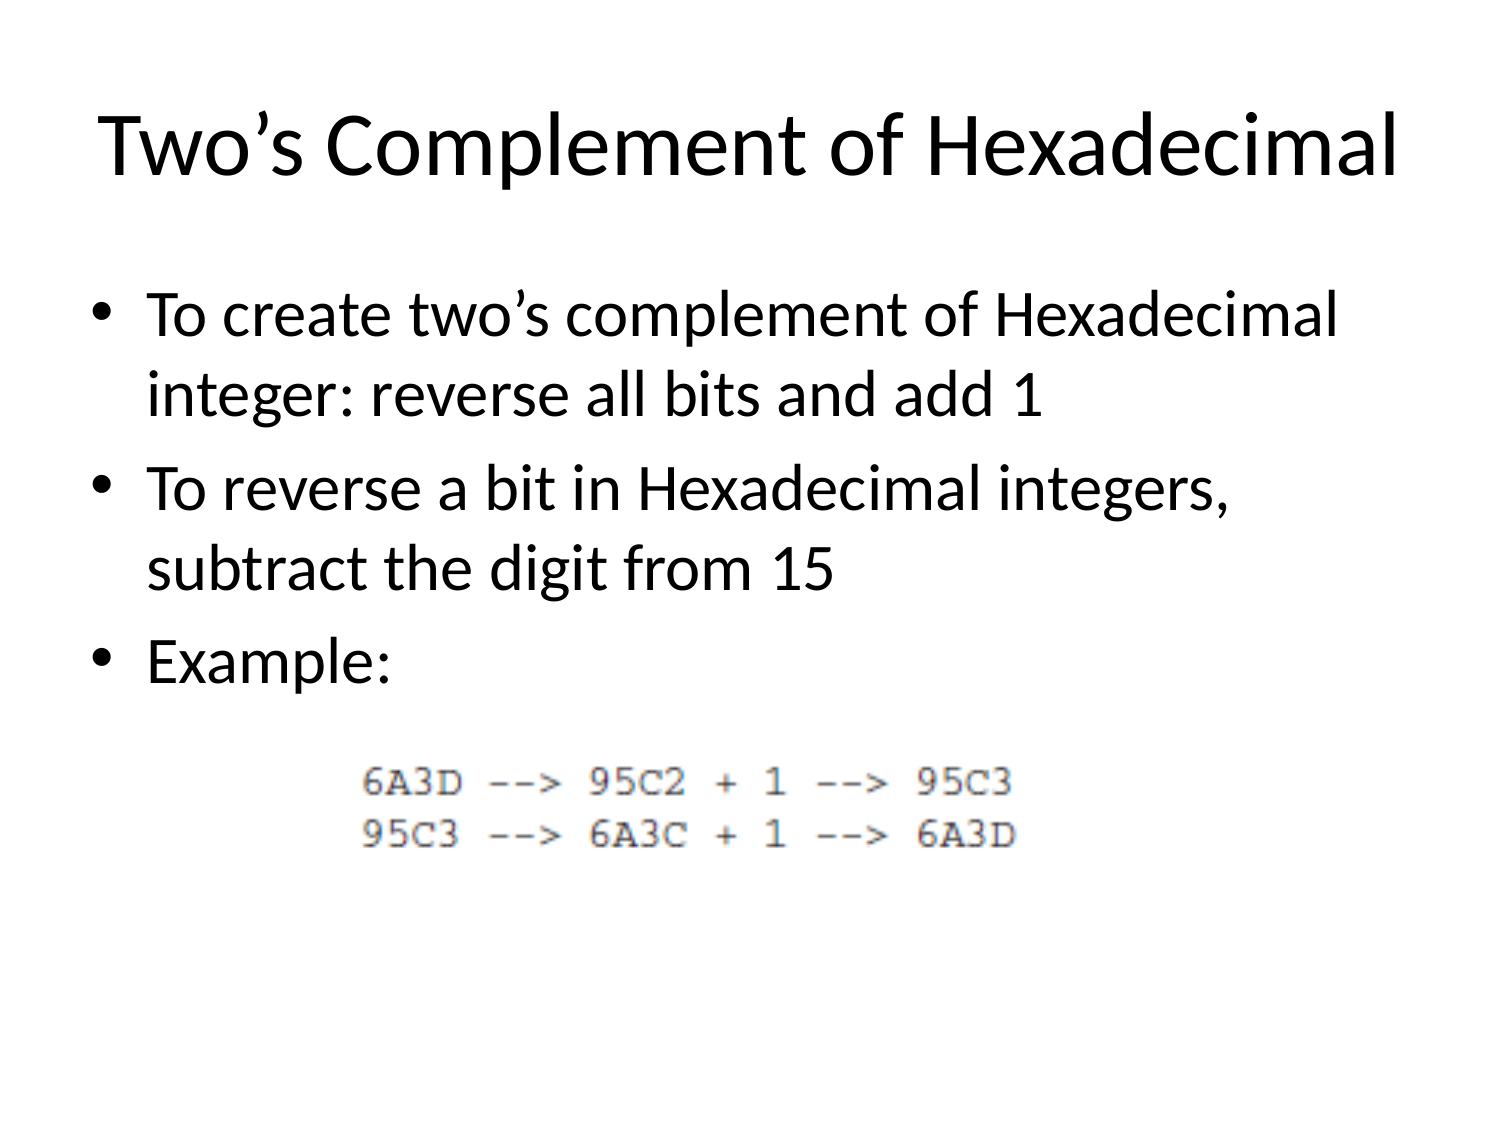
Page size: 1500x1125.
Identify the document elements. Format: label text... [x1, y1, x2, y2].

list To create two’s complement of Hexadecimal integer: reverse all bits and add 1 To reverse a bit in Hexadecimal integers, subtract the digit from 15 Example: [75, 262, 1425, 1005]
title Two’s Complement of Hexadecimal [75, 45, 1425, 233]
picture [337, 762, 1046, 888]
